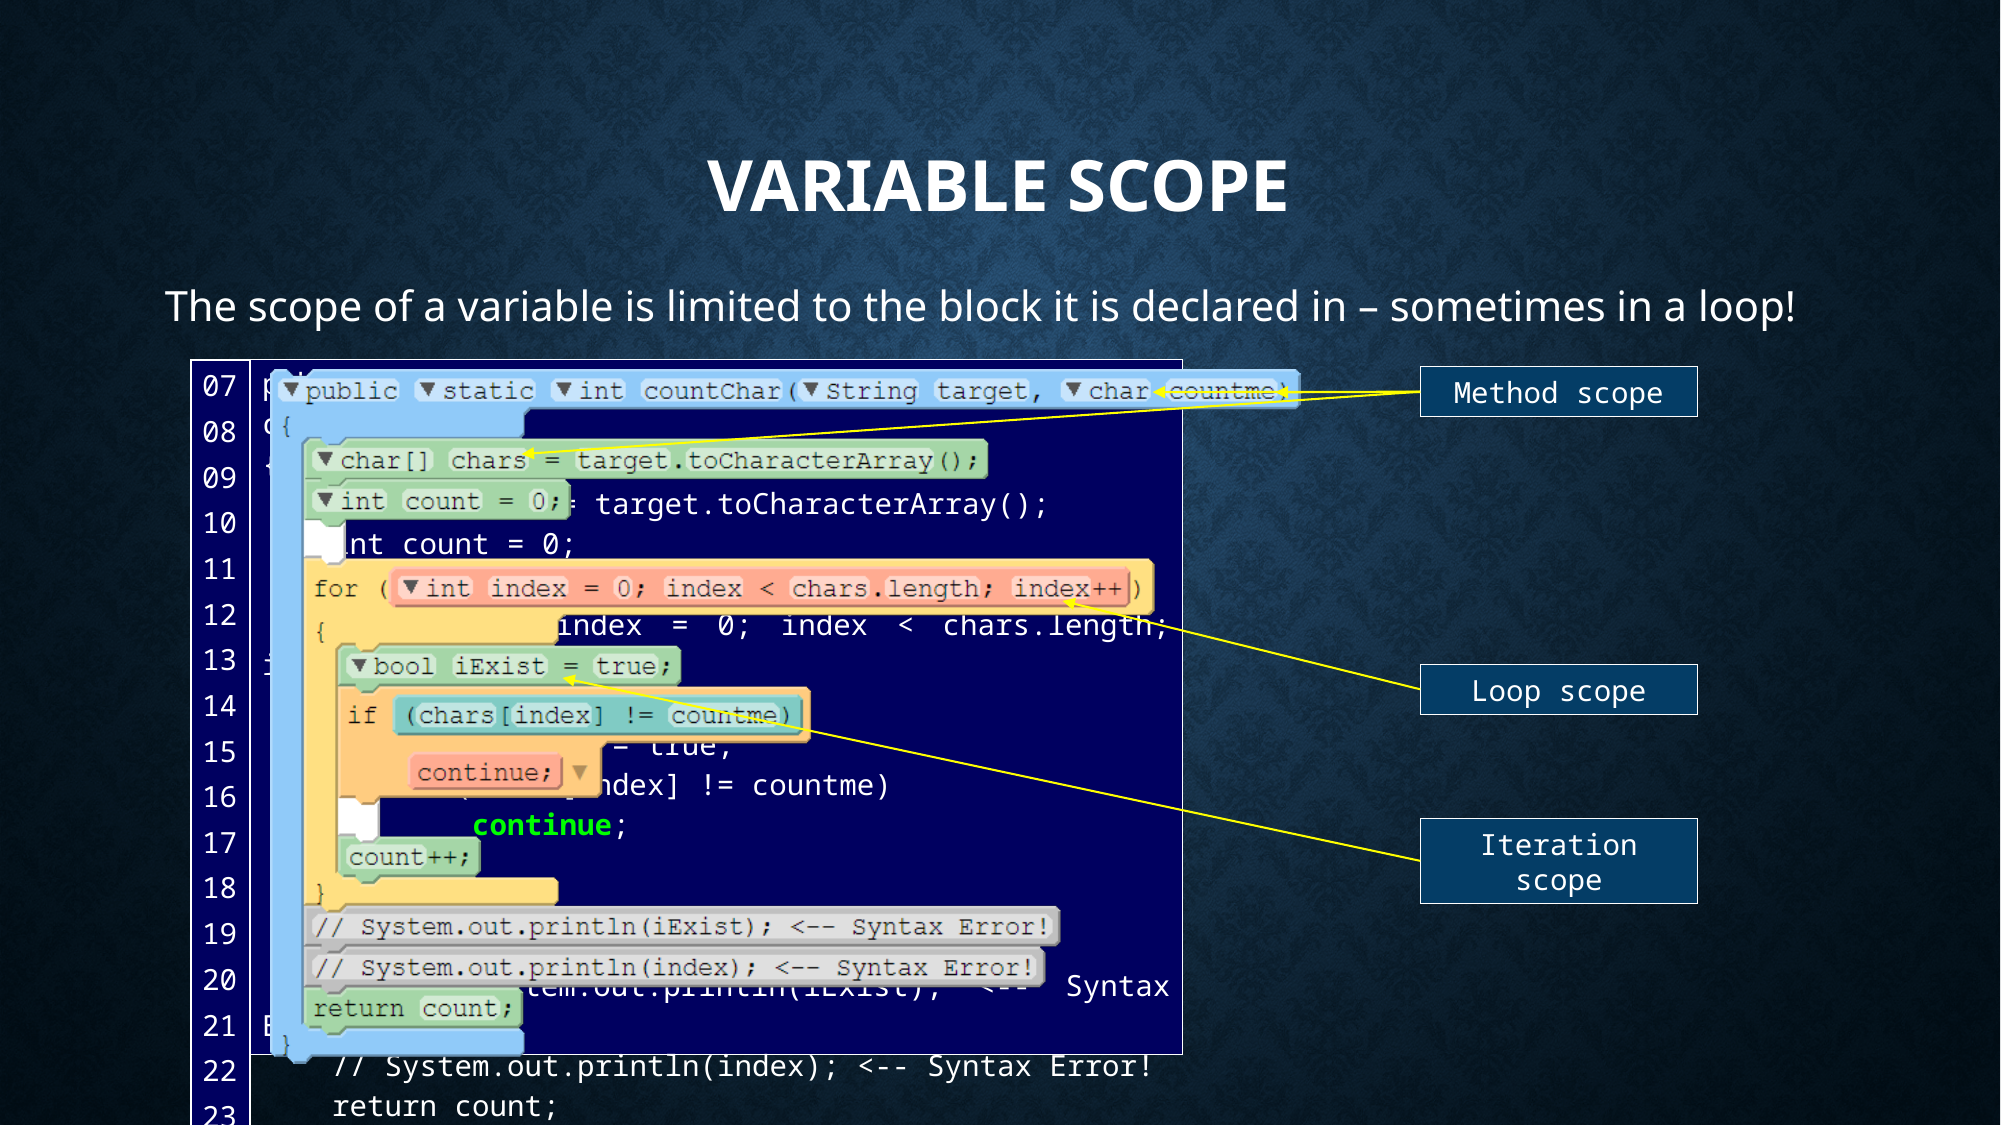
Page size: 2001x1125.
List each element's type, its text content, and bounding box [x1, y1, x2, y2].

title Variable Scope [149, 79, 1849, 261]
text_box public static int countChar(String target, char countme) { char[] chars = target.toCharacterArray(); int count = 0; for (int index = 0; index < chars.length; index++) { bool iExist = true; if (chars[index] != countme) continue; count++; } // System.out.println(iExist); <-- Syntax Error! // System.out.println(index); <-- Syntax Error! return count; } [251, 359, 1183, 1055]
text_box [561, 677, 1421, 845]
table_header 07 08 09 10 11 12 13 14 15 16 17 18 19 20 21 22 23 [192, 361, 249, 1125]
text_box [521, 391, 1421, 455]
text_box Iteration scope [1420, 818, 1698, 904]
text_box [1061, 600, 1421, 677]
text_box Loop scope [1427, 664, 1698, 715]
list The scope of a variable is limited to the block it is declared in – sometimes in a loop! [149, 261, 1849, 351]
picture [270, 368, 1301, 1065]
text_box Method scope [1420, 366, 1698, 417]
